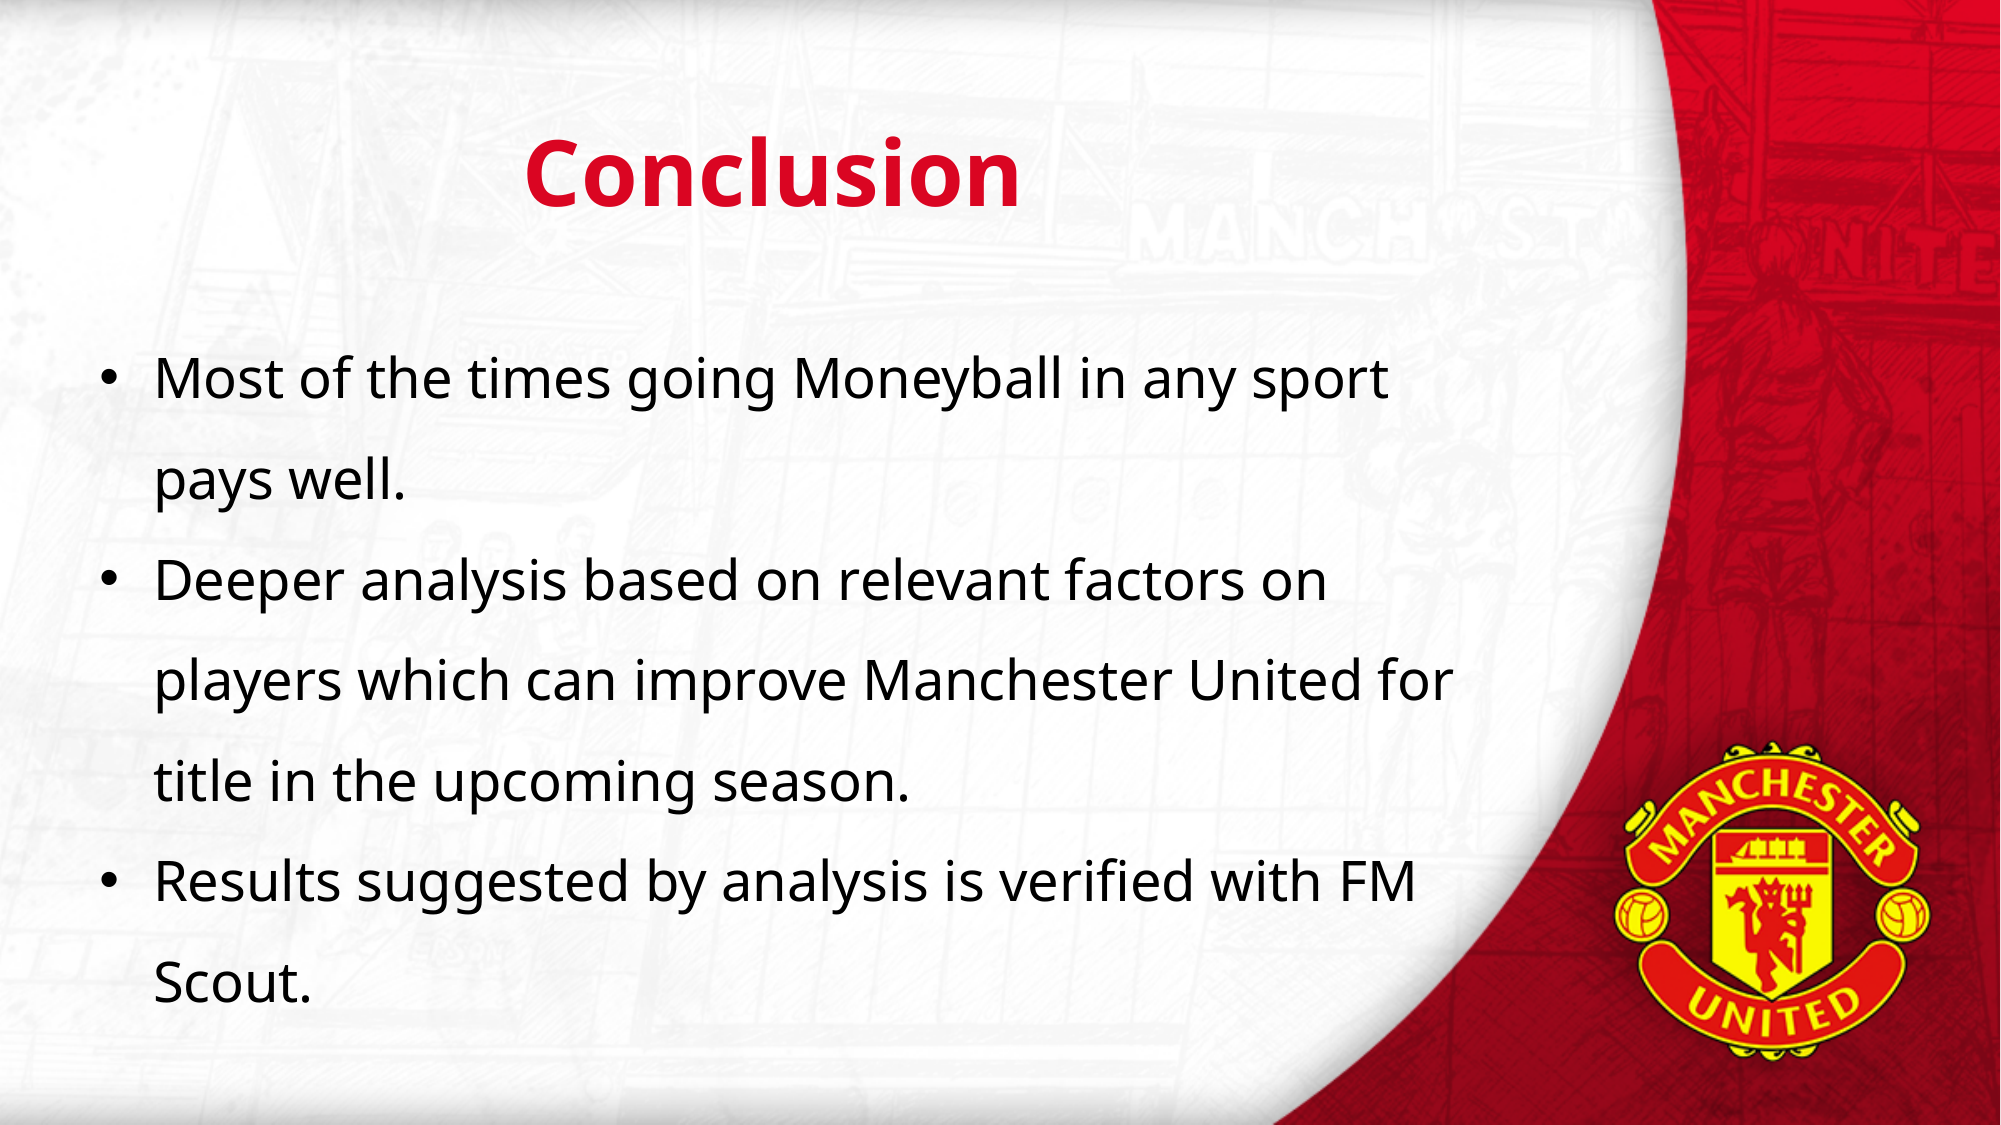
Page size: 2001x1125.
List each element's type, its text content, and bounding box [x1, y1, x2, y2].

title Conclusion [66, 68, 1482, 286]
list Most of the times going Moneyball in any sport pays well. Deeper analysis based on relevant factors on players which can improve Manchester United for title in the upcoming season. Results suggested by analysis is verified with FM Scout. [66, 302, 1482, 1022]
picture [0, 0, 2001, 1125]
